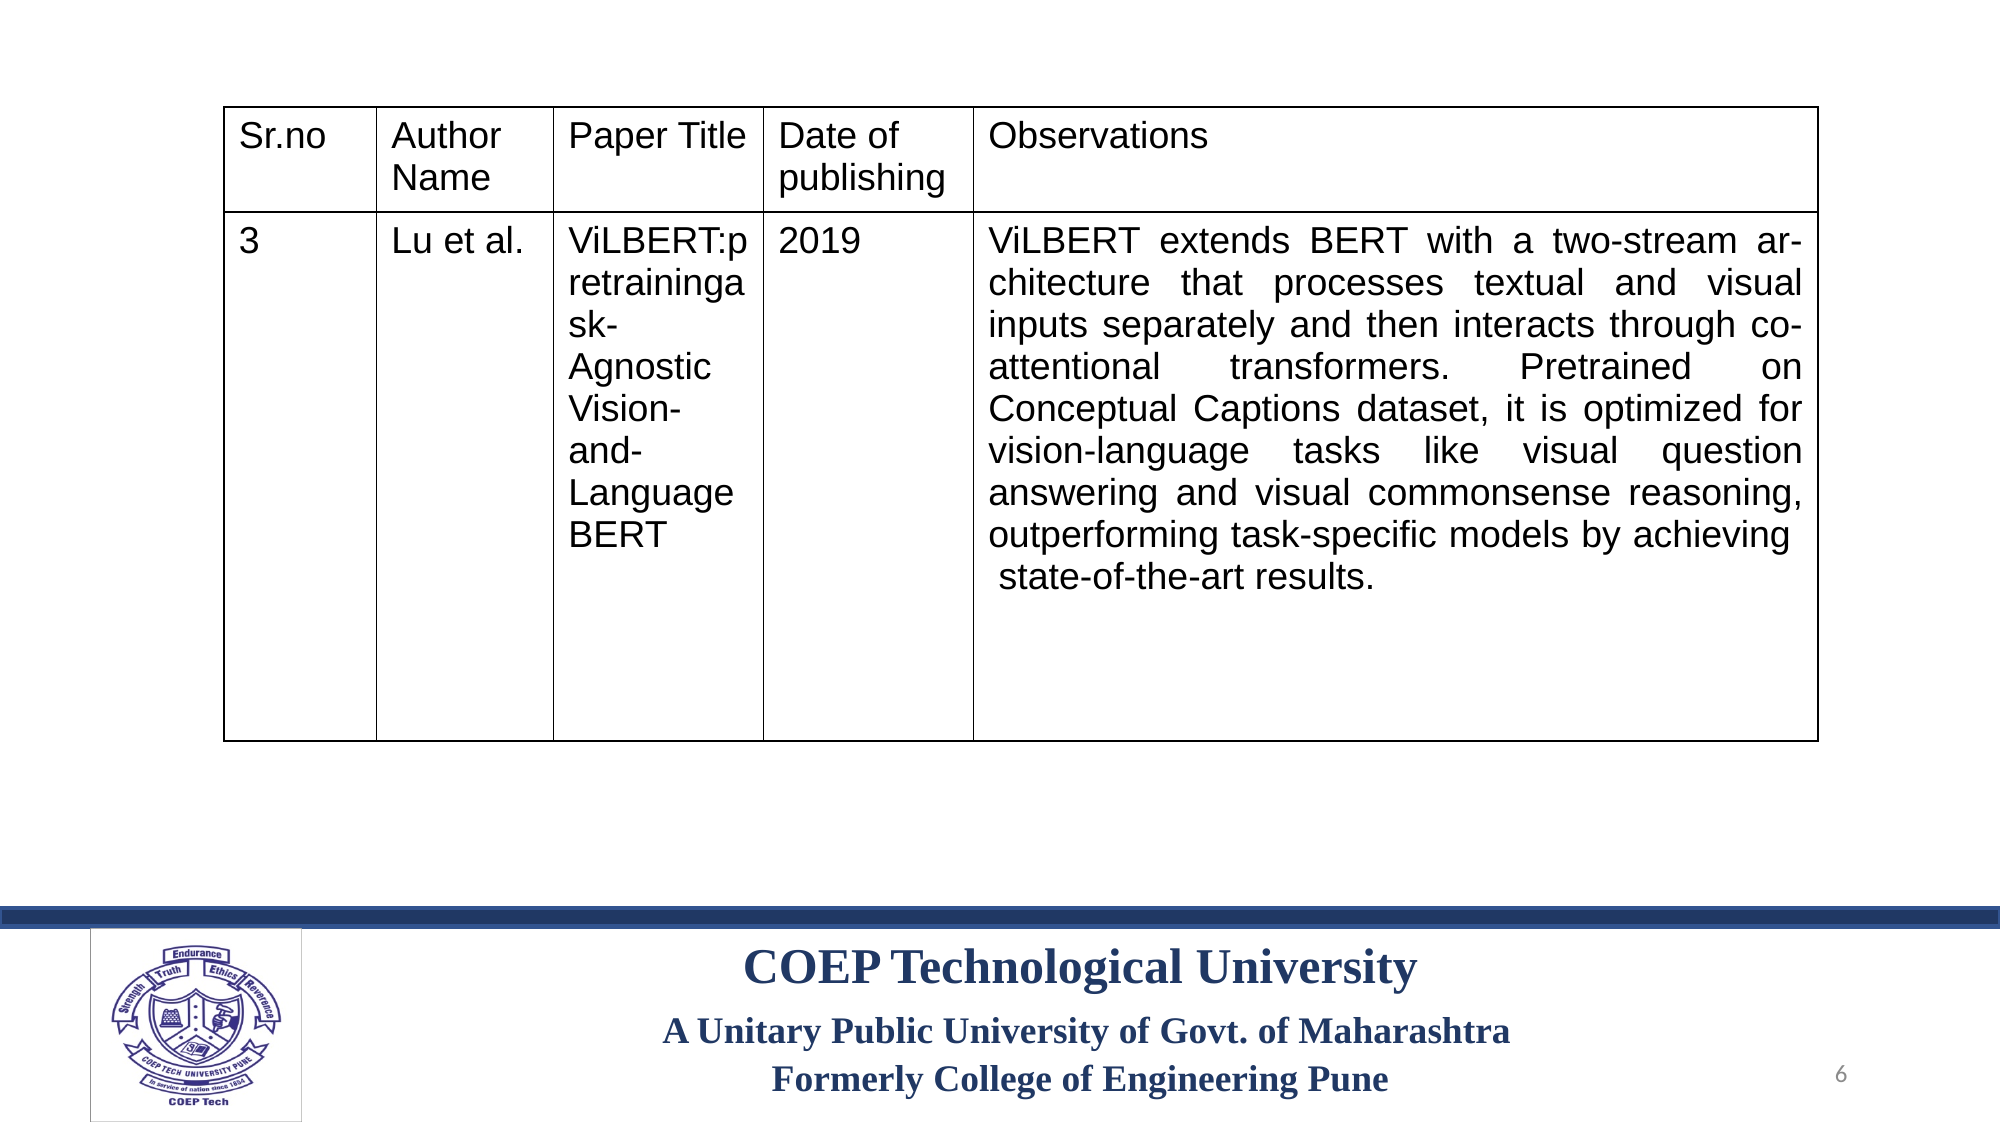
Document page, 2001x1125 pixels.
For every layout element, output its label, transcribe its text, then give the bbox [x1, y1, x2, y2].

table_cell ViLBERT:pretrainingask-Agnostic Vision-and-Language BERT [554, 213, 763, 740]
table_header Date of publishing [764, 108, 973, 211]
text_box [0, 907, 2000, 1107]
table_cell Lu et al. [377, 213, 553, 740]
table_header Sr.no [225, 108, 376, 211]
table_cell 2019 [764, 213, 973, 740]
table_cell ViLBERT extends BERT with a two-stream ar- chitecture that processes textual and visual inputs separately and then interacts through co-attentional transformers. Pretrained on Conceptual Captions dataset, it is optimized for vision-language tasks like visual question answering and visual commonsense reasoning, outperforming task-specific models by achieving state-of-the-art results. [974, 213, 1817, 740]
table_cell 3 [225, 213, 376, 740]
picture [90, 928, 302, 1122]
table_header Author Name [377, 108, 553, 211]
table_header Paper Title [554, 108, 763, 211]
table_header Observations [974, 108, 1817, 211]
